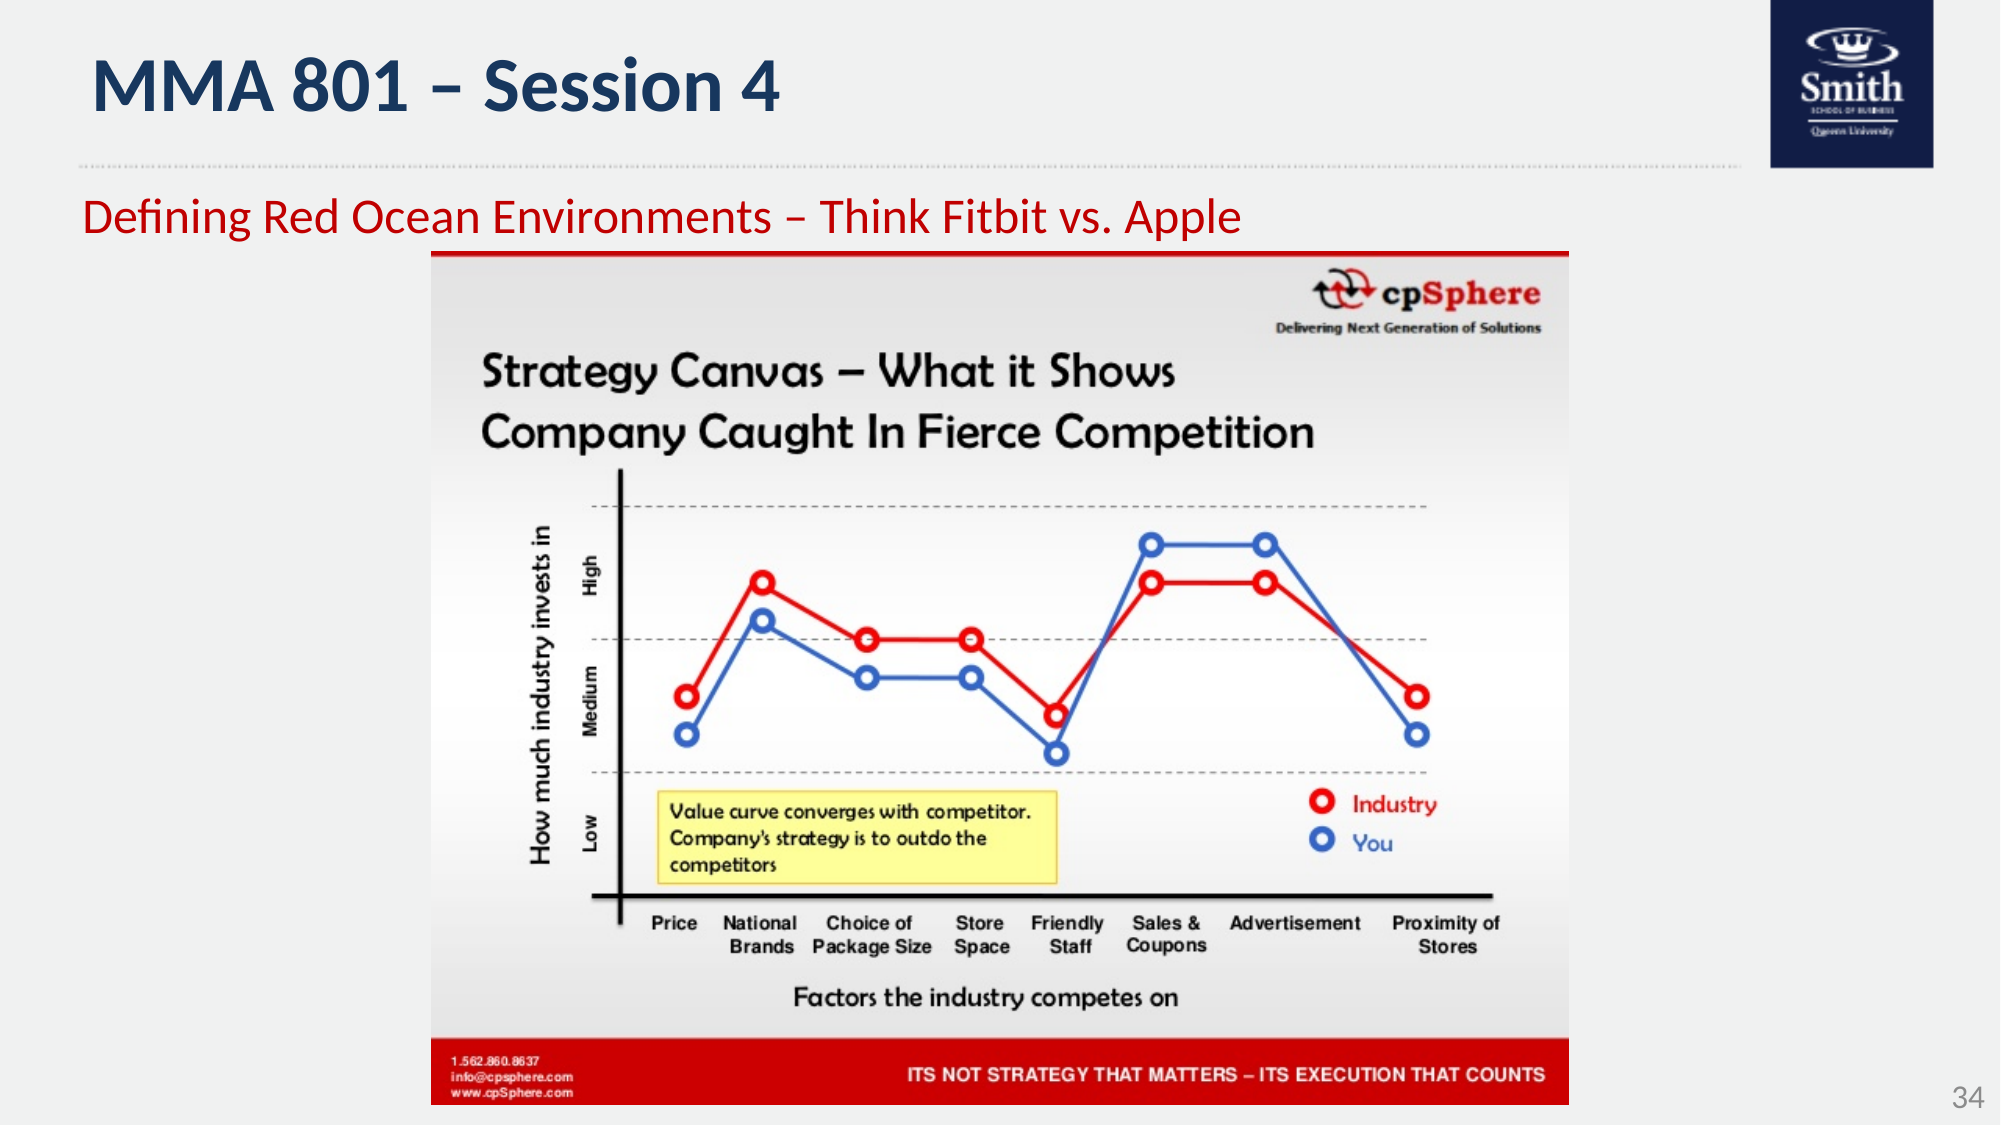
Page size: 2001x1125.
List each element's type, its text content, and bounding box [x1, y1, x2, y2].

title MMA 801 – Session 4 [76, 9, 1717, 152]
picture [430, 251, 1569, 1106]
slide_number 34 [1755, 1065, 2000, 1125]
text_box Defining Red Ocean Environments – Think Fitbit vs. Apple [67, 176, 1321, 251]
